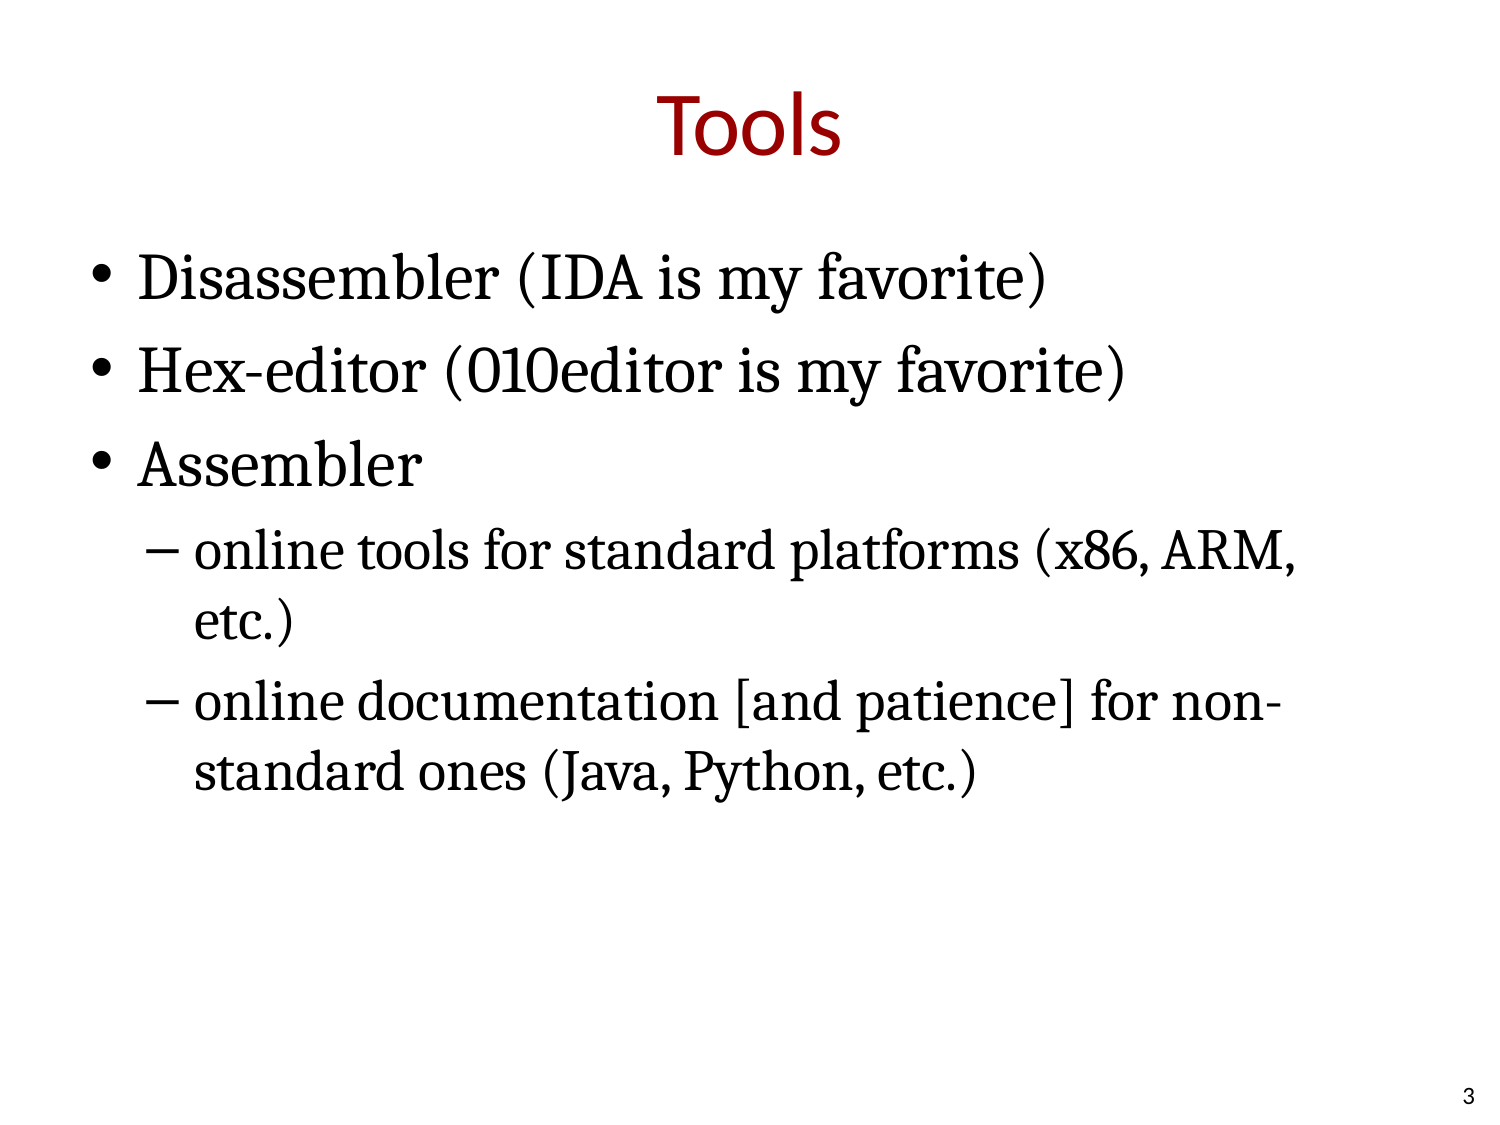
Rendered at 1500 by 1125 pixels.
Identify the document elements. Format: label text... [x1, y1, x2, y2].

slide_number 3 [1125, 1065, 1475, 1125]
title Tools [75, 24, 1425, 213]
list Disassembler (IDA is my favorite) Hex-editor (010editor is my favorite) Assembler online tools for standard platforms (x86, ARM, etc.) online documentation [and patience] for non-standard ones (Java, Python, etc.) [75, 224, 1425, 1005]
